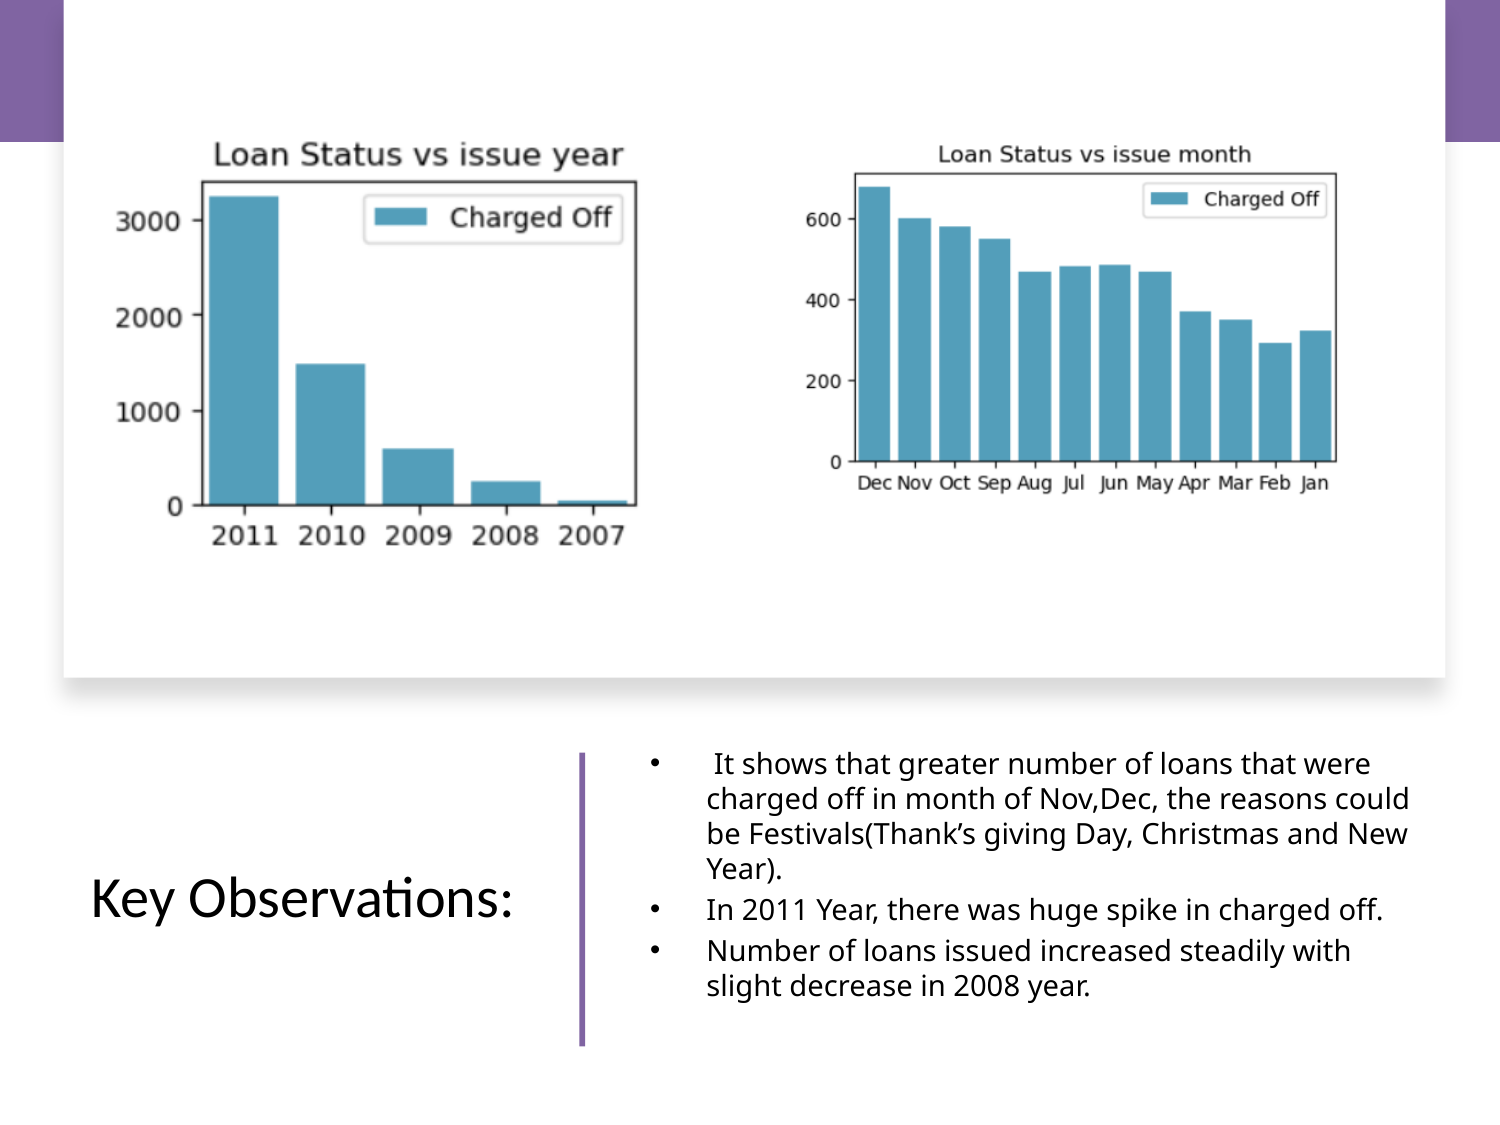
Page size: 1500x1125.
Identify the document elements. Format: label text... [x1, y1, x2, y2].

text_box [62, 0, 1448, 680]
text_box [1448, 0, 1500, 144]
picture [102, 97, 736, 584]
picture [774, 144, 1407, 537]
text_box [577, 751, 587, 1048]
title Key Observations: [65, 737, 541, 1050]
list It shows that greater number of loans that were charged off in month of Nov,Dec, the reasons could be Festivals(Thank’s giving Day, Christmas and New Year). In 2011 Year, there was huge spike in charged off. Number of loans issued increased steadily with slight decrease in 2008 year. [635, 737, 1446, 1050]
text_box [0, 144, 1500, 1125]
text_box [0, 0, 62, 144]
